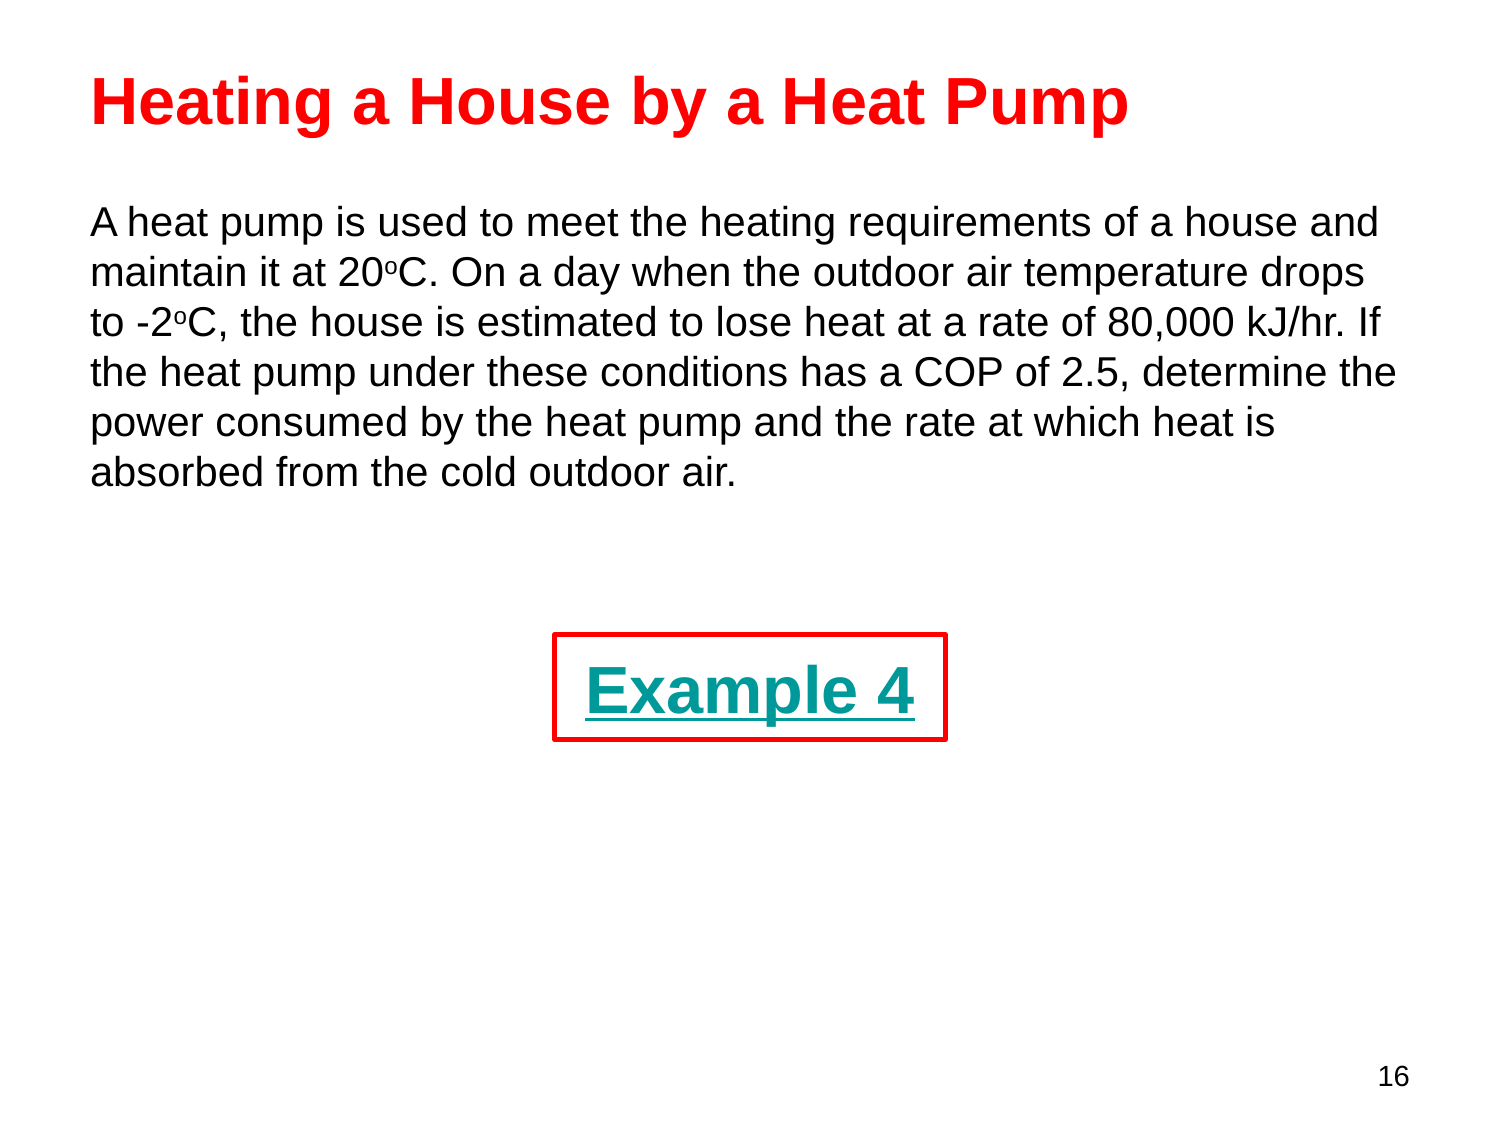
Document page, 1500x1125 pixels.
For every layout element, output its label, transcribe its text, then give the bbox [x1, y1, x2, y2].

title Heating a House by a Heat Pump [74, 44, 1426, 151]
slide_number 16 [1074, 1049, 1426, 1103]
text_box Example 4 [554, 634, 946, 740]
list A heat pump is used to meet the heating requirements of a house and maintain it at 20oC. On a day when the outdoor air temperature drops to -2oC, the house is estimated to lose heat at a rate of 80,000 kJ/hr. If the heat pump under these conditions has a COP of 2.5, determine the power consumed by the heat pump and the rate at which heat is absorbed from the cold outdoor air. [74, 187, 1426, 1006]
